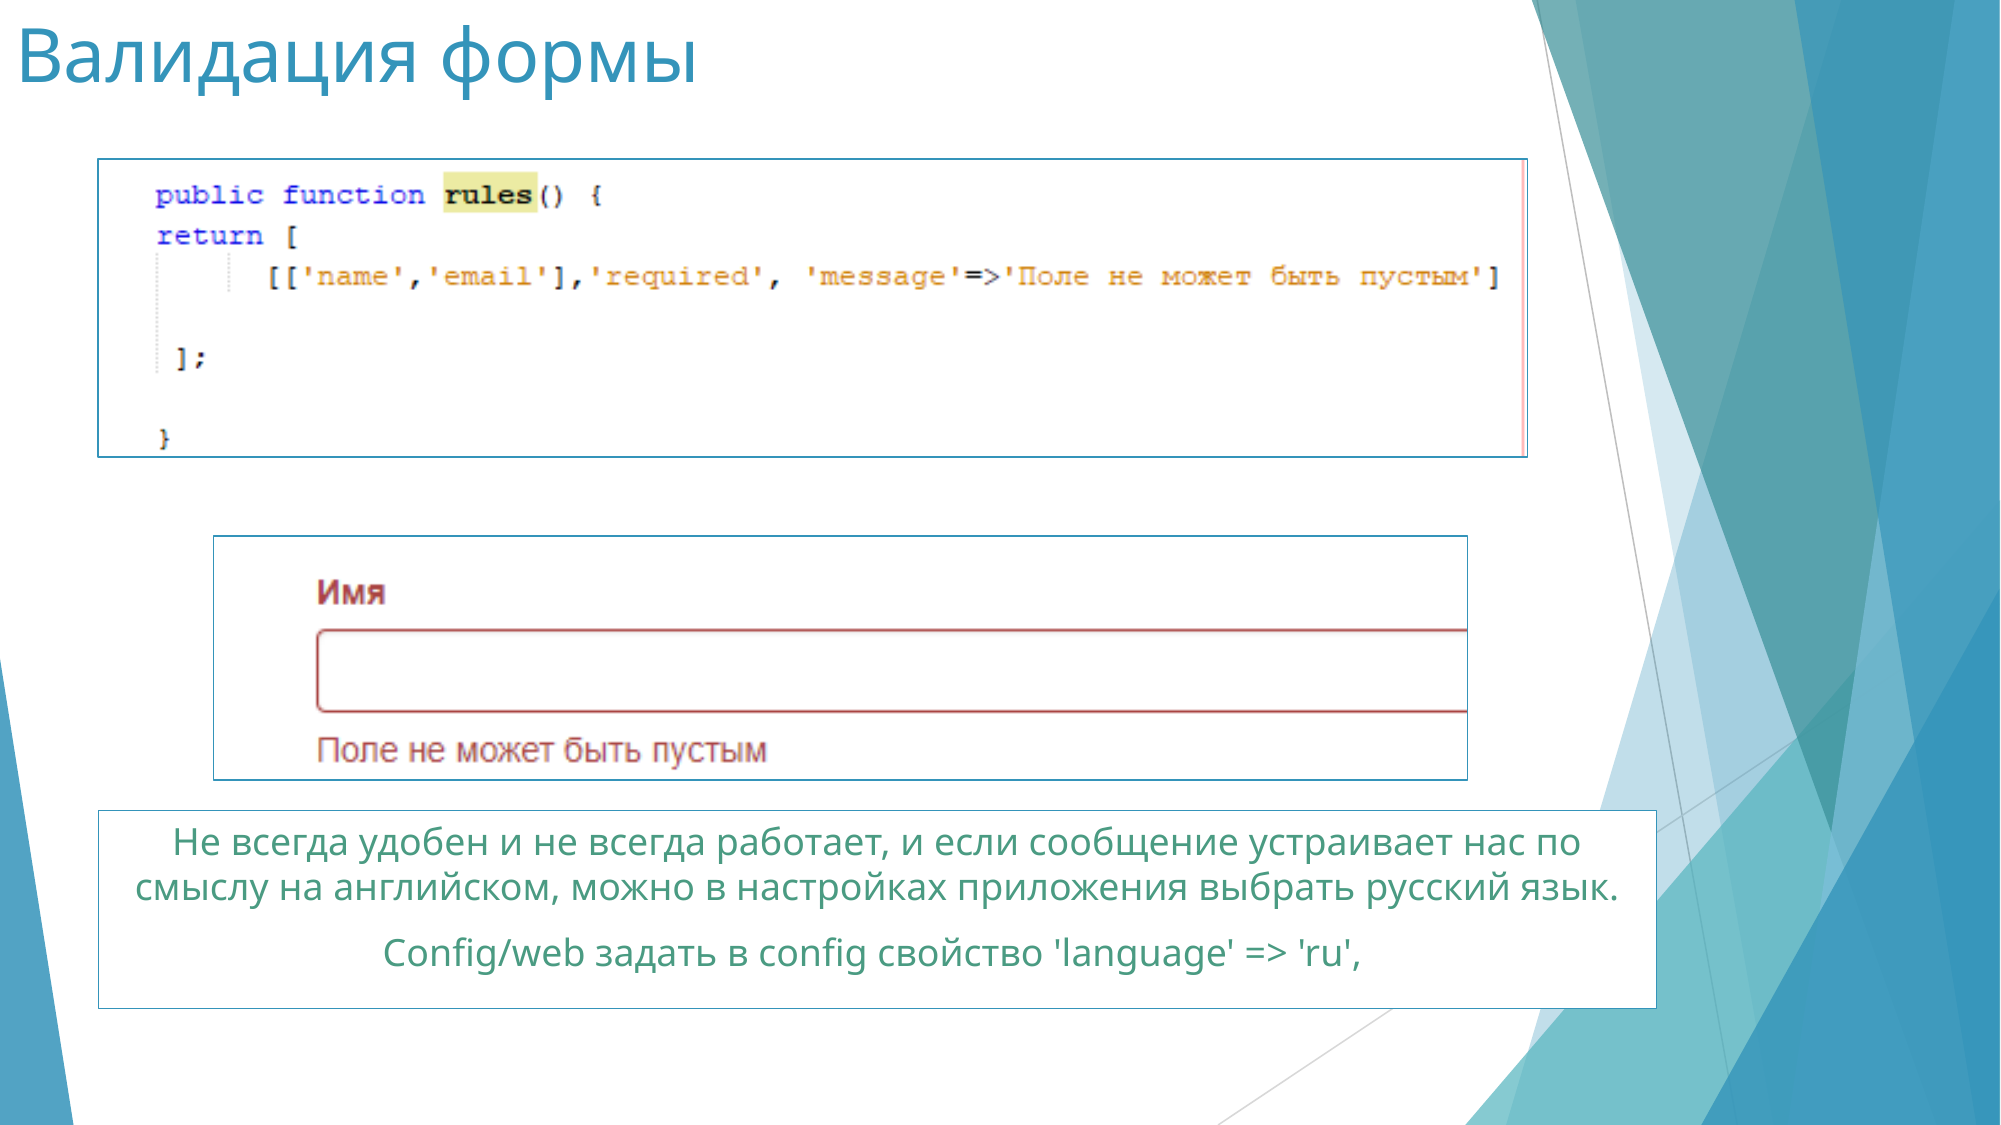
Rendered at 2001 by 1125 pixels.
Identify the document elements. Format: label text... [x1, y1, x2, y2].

picture [213, 536, 1467, 780]
picture [98, 159, 1527, 457]
title Валидация формы [0, 0, 1411, 217]
text_box Не всегда удобен и не всегда работает, и если сообщение устраивает нас по смыслу на английском, можно в настройках приложения выбрать русский язык. Config/web задать в config свойство 'language' => 'ru', [98, 810, 1657, 1009]
